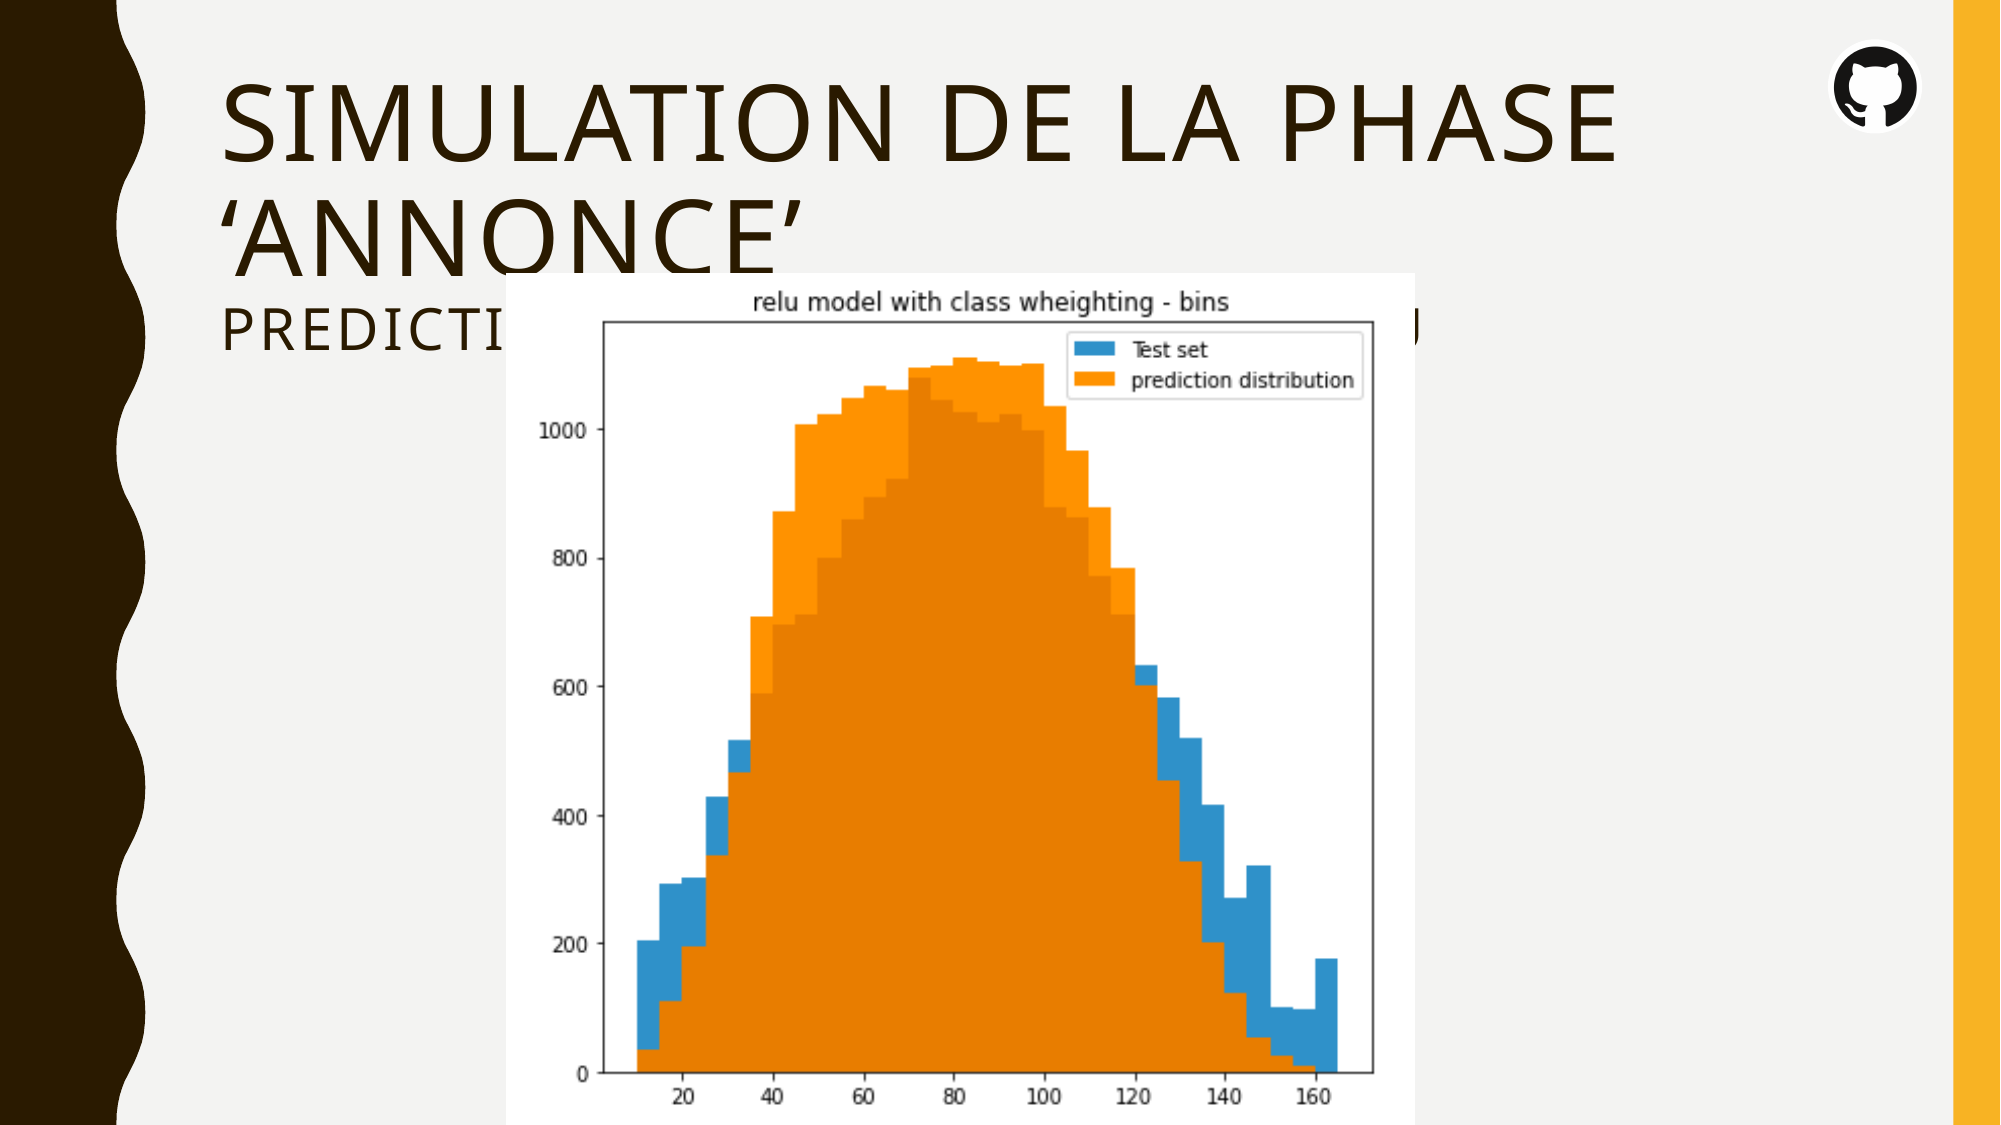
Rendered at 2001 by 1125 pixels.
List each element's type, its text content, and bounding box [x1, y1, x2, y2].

picture [1827, 39, 1923, 134]
title Simulation de la phase ‘annonce’ Prediction de l’esperance d’un jeu [205, 62, 1946, 308]
picture [506, 273, 1415, 1125]
